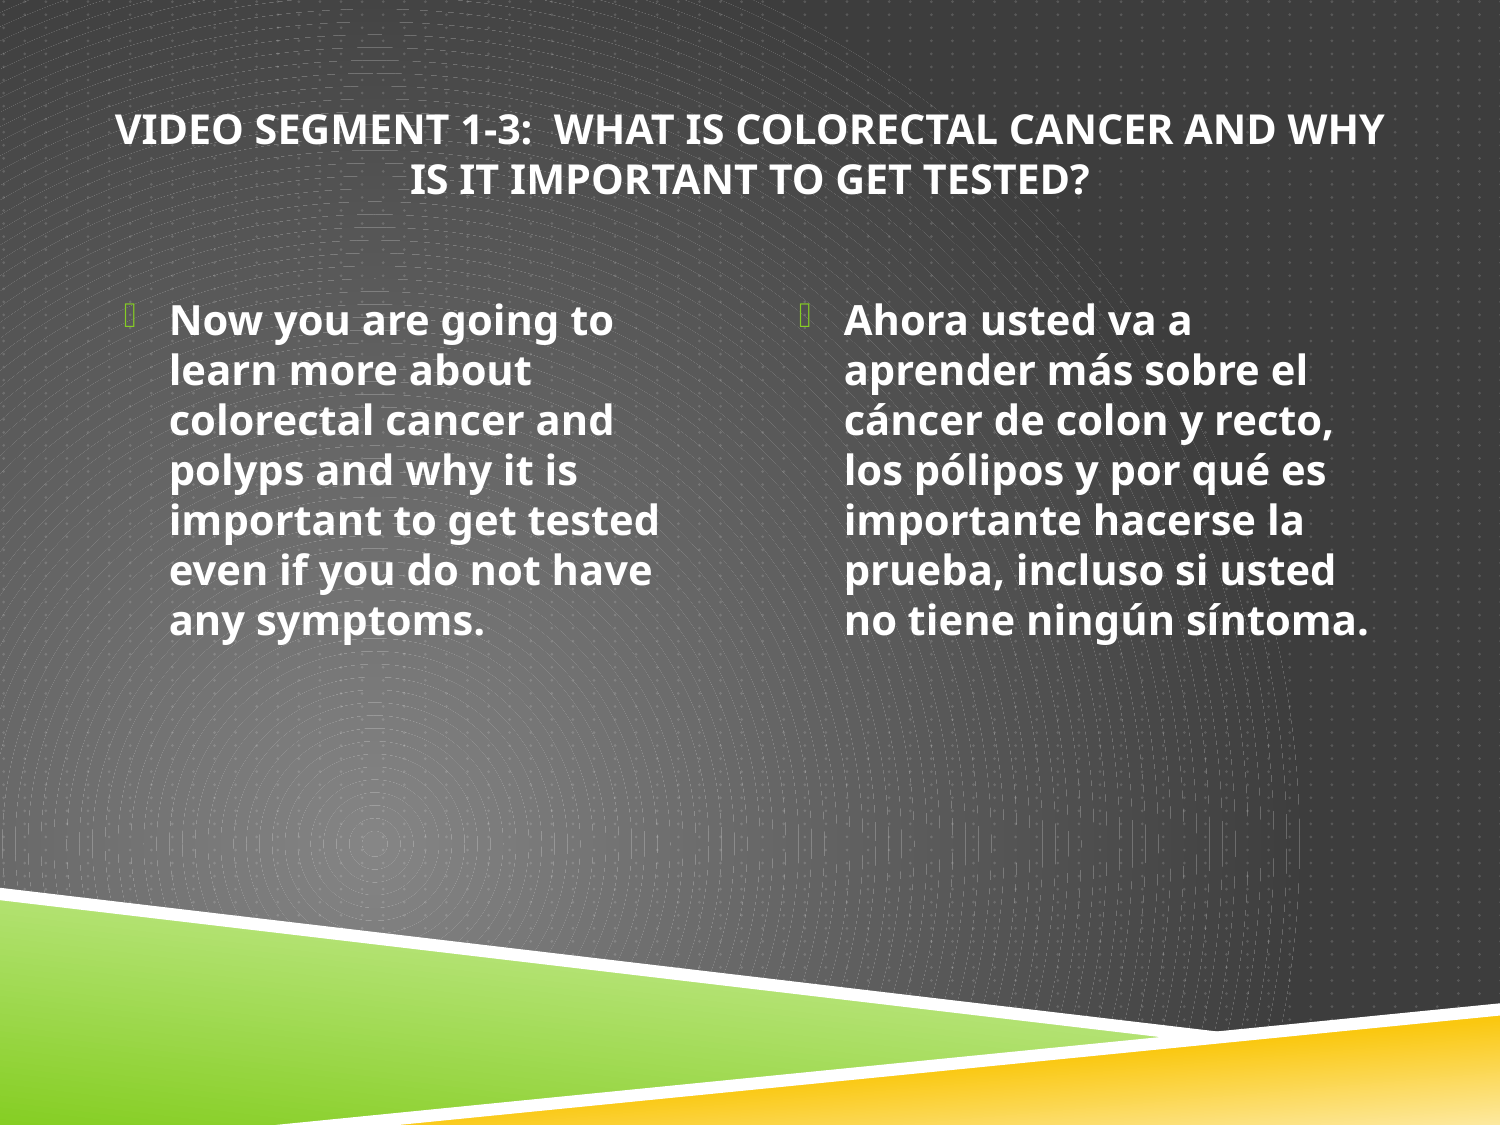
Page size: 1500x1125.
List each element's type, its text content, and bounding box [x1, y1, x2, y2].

list Ahora usted va a aprender más sobre el cáncer de colon y recto, los pólipos y por qué es importante hacerse la prueba, incluso si usted no tiene ningún síntoma. [787, 286, 1388, 888]
list Now you are going to learn more about colorectal cancer and polyps and why it is important to get tested even if you do not have any symptoms. [112, 286, 713, 888]
title Video Segment 1-3: What is colorectal cancer and why is it important to get tested? [112, 45, 1388, 269]
